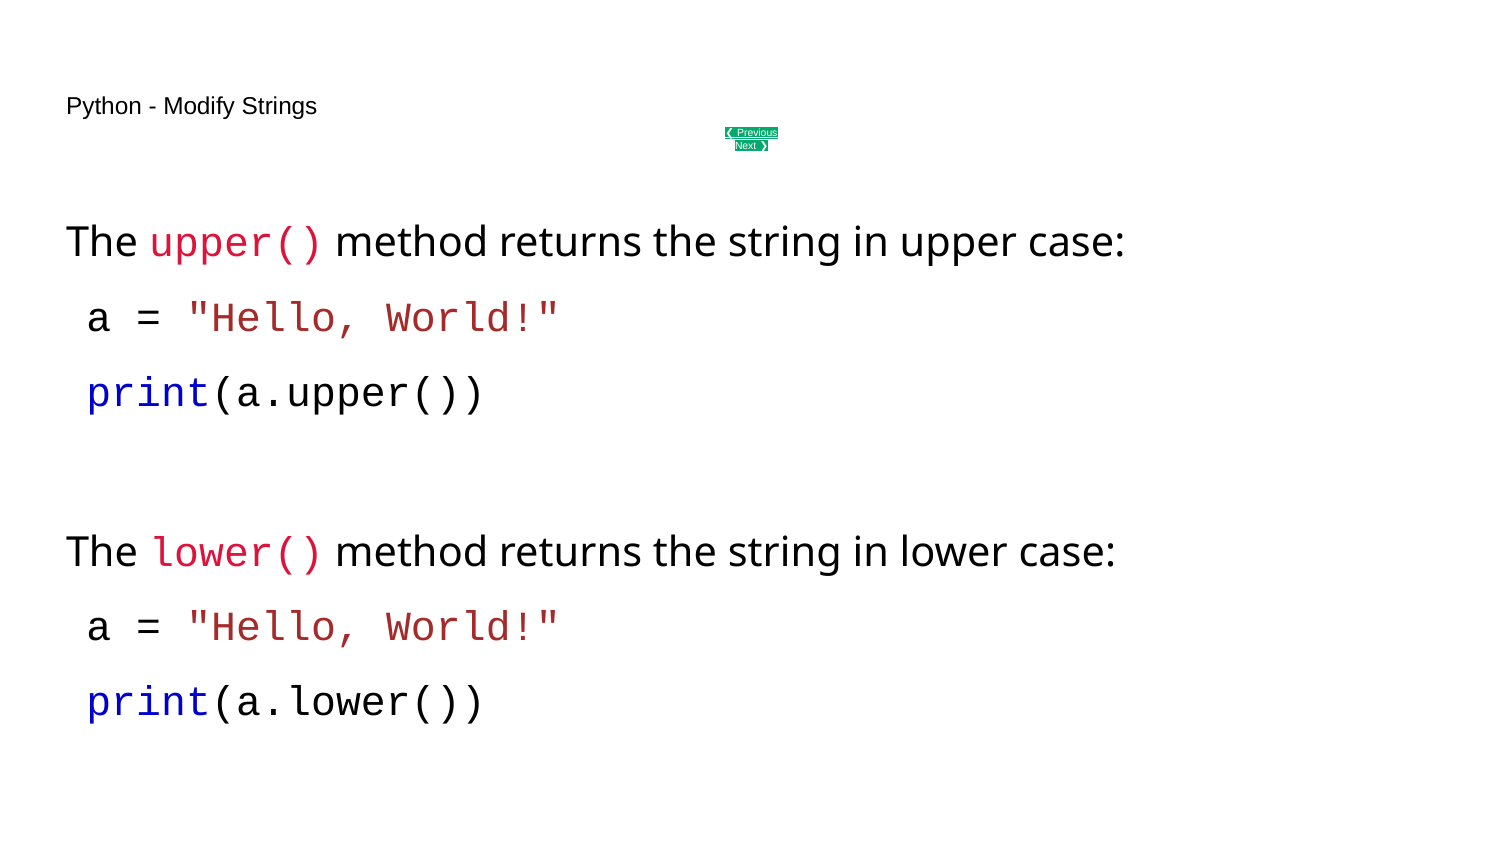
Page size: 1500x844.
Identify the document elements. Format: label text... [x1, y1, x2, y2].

list The upper() method returns the string in upper case: a = "Hello, World!" print(a.upper()) The lower() method returns the string in lower case: a = "Hello, World!" print(a.lower()) [51, 189, 1449, 750]
title Python - Modify Strings ❮ Previous Next ❯ [51, 72, 1449, 167]
